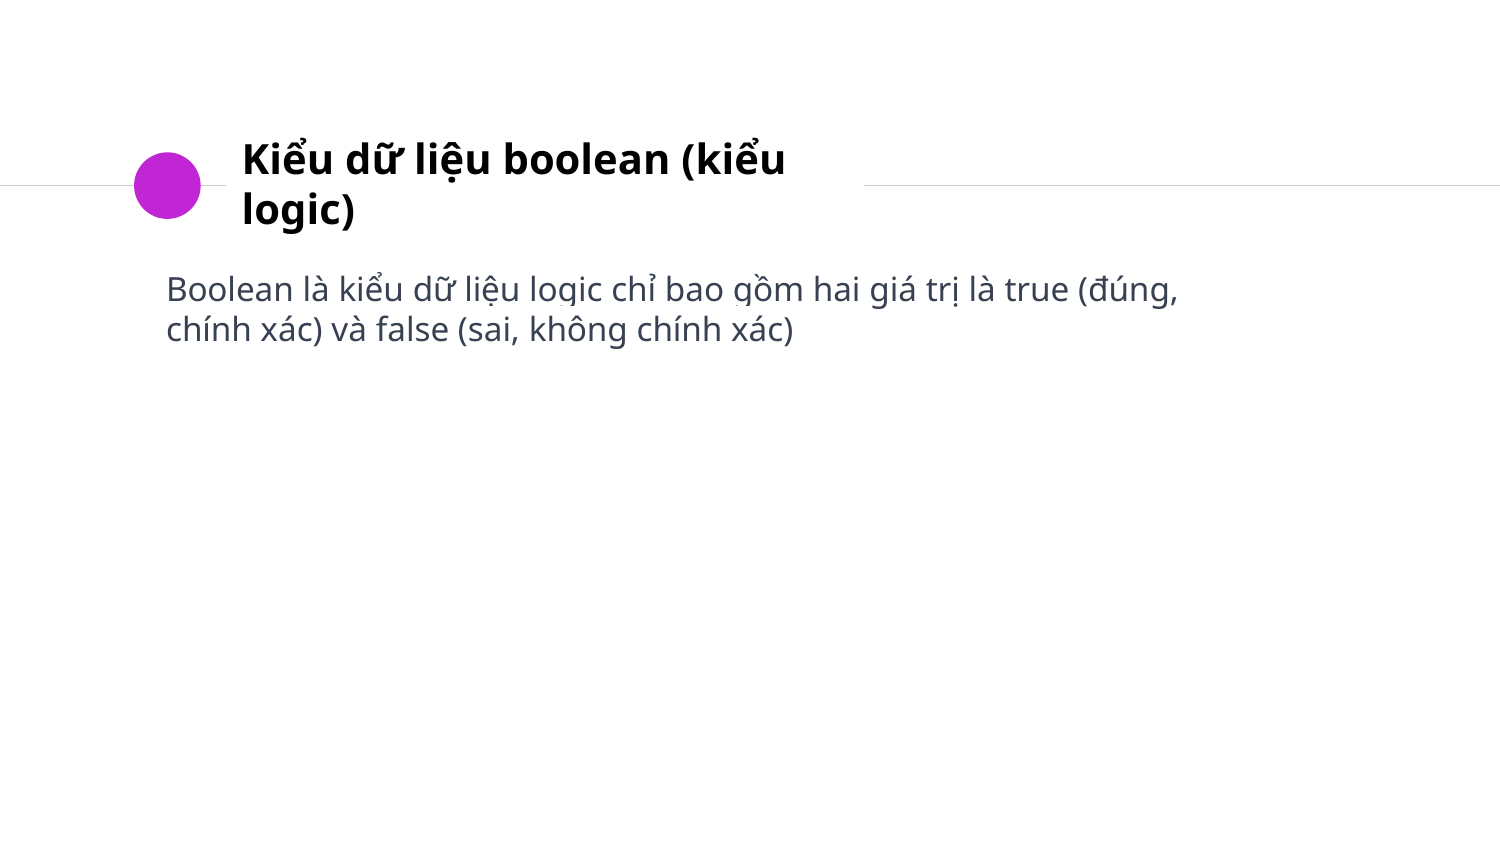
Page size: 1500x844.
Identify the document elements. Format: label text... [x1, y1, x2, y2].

title Kiểu dữ liệu boolean (kiểu logic) [226, 146, 866, 219]
list Boolean là kiểu dữ liệu logic chỉ bao gồm hai giá trị là true (đúng, chính xác) và false (sai, không chính xác) [150, 253, 1239, 765]
